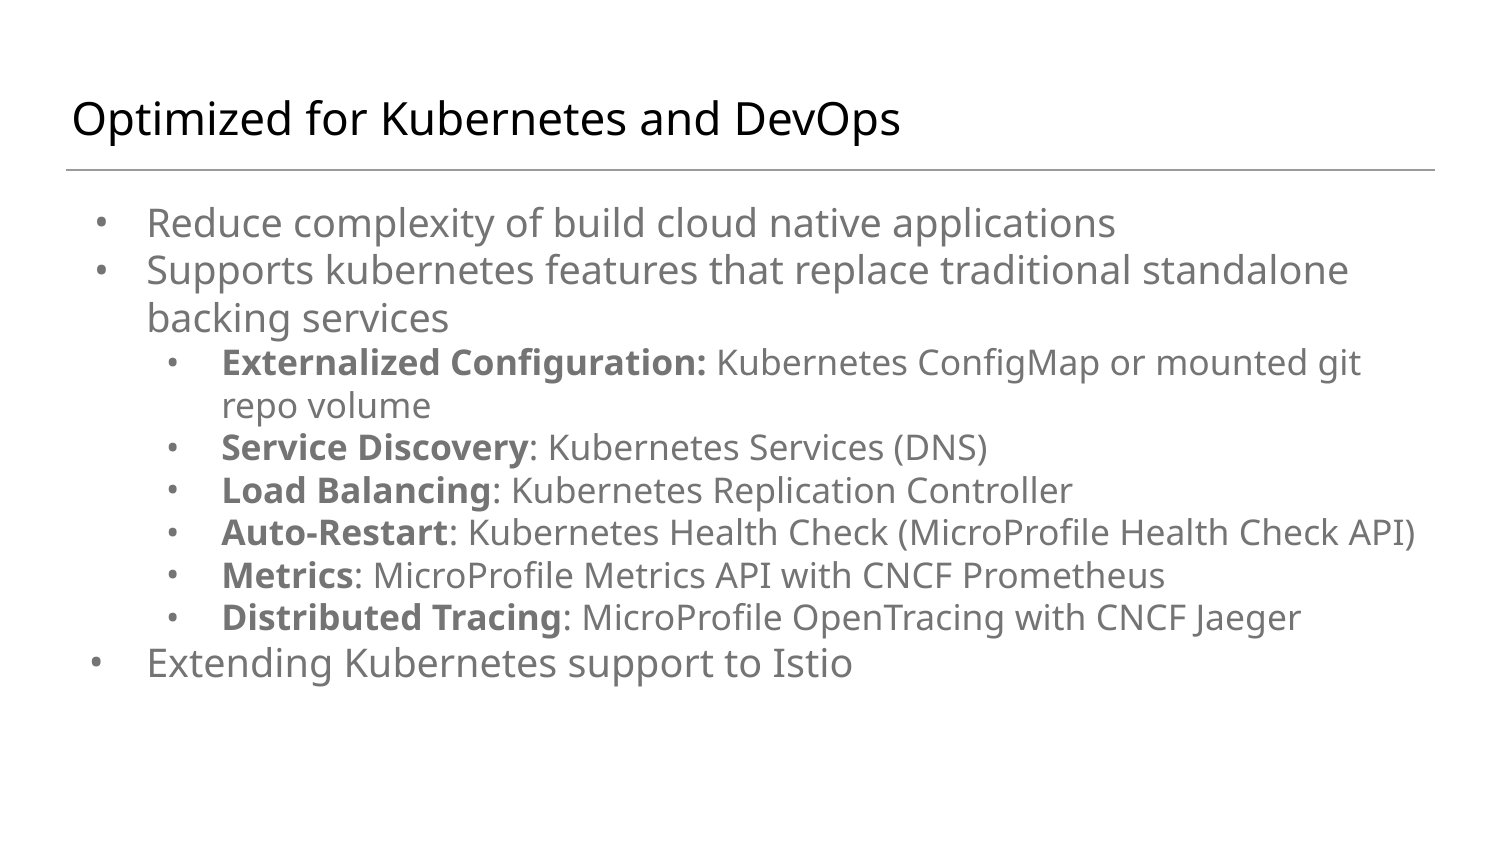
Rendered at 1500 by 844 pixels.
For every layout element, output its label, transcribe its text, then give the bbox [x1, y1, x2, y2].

list Reduce complexity of build cloud native applications Supports kubernetes features that replace traditional standalone backing services Externalized Configuration: Kubernetes ConfigMap or mounted git repo volume Service Discovery: Kubernetes Services (DNS) Load Balancing: Kubernetes Replication Controller Auto-Restart: Kubernetes Health Check (MicroProfile Health Check API) Metrics: MicroProfile Metrics API with CNCF Prometheus Distributed Tracing: MicroProfile OpenTracing with CNCF Jaeger Extending Kubernetes support to Istio [65, 192, 1434, 746]
title Optimized for Kubernetes and DevOps [65, 28, 1434, 150]
